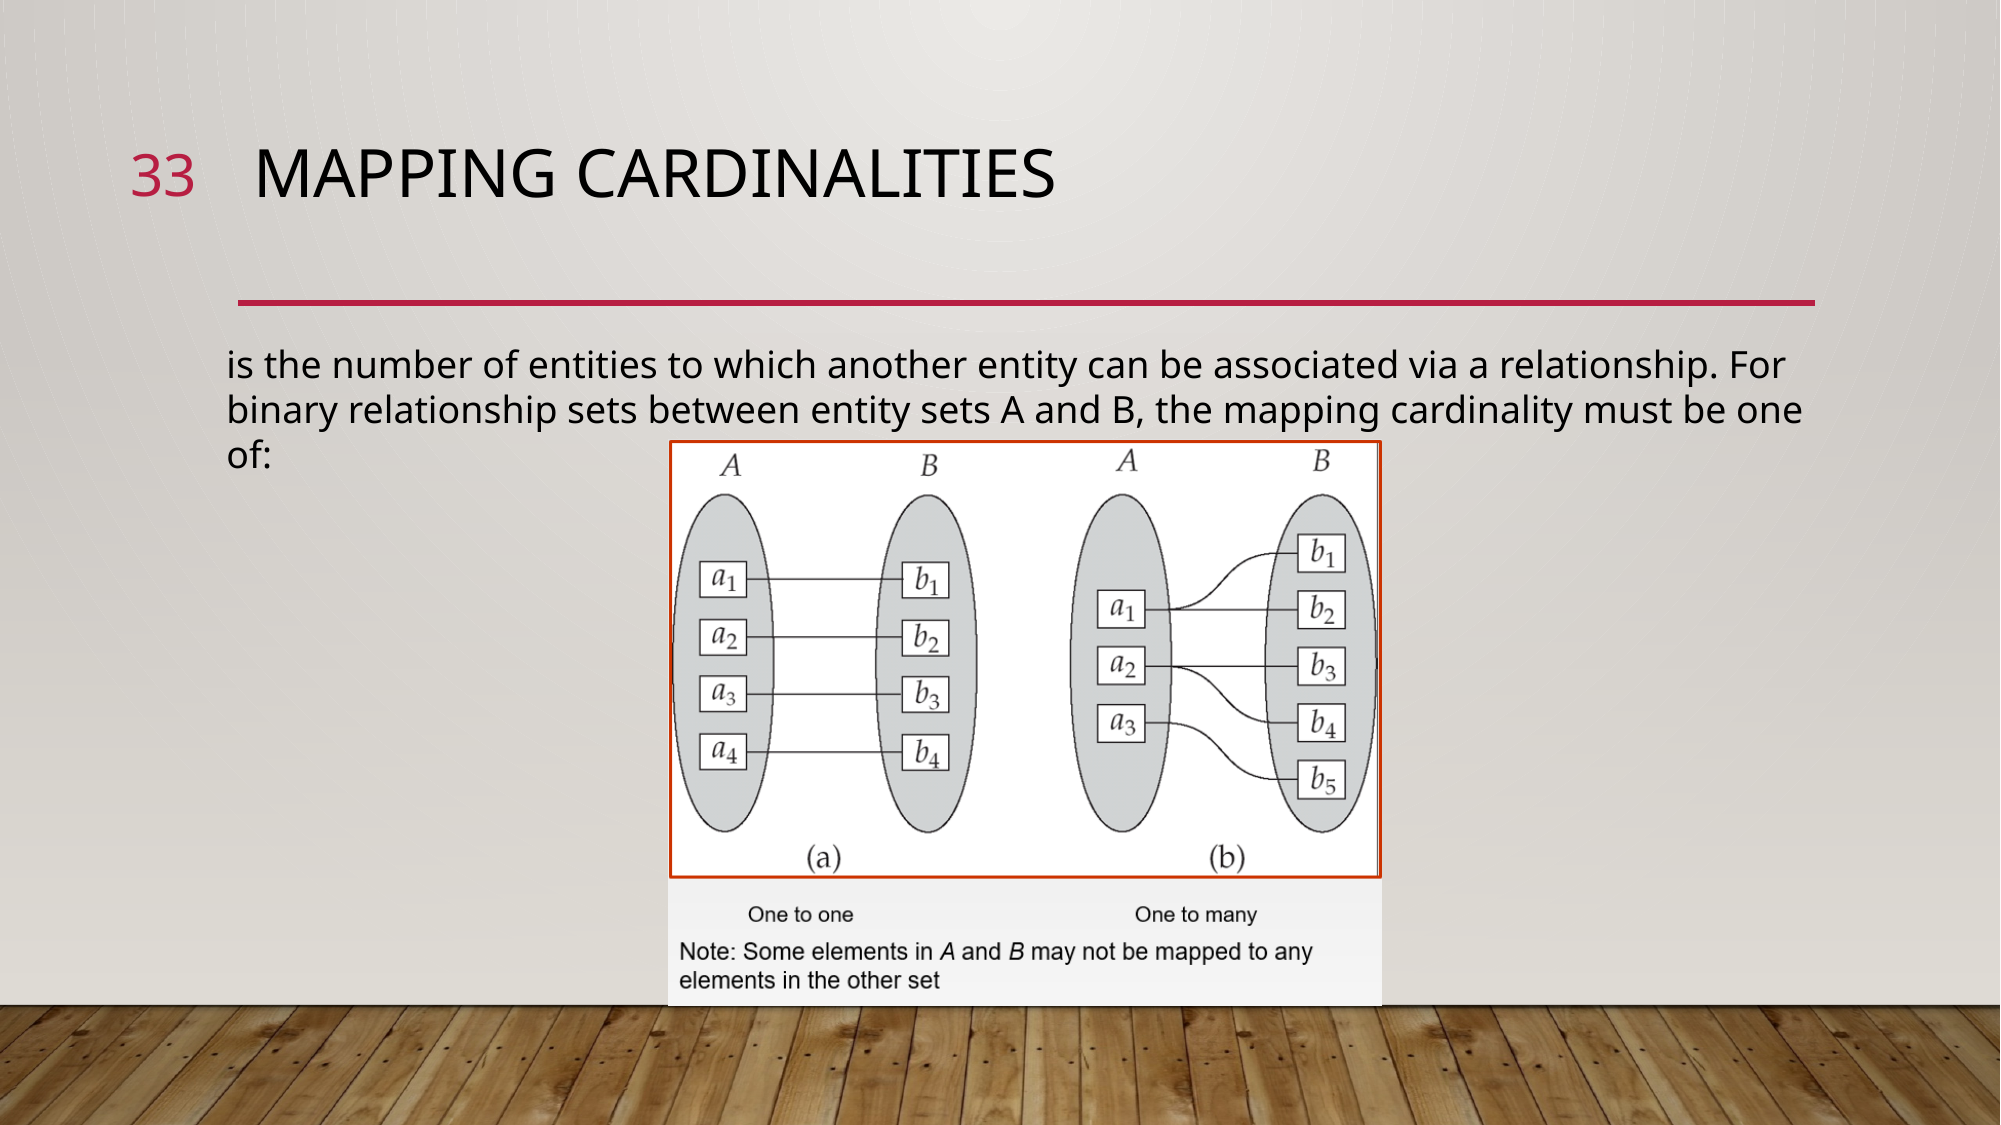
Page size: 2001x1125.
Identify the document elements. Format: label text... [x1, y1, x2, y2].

title Mapping Cardinalities [238, 131, 1814, 305]
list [668, 439, 1383, 1006]
text_box is the number of entities to which another entity can be associated via a relationship. For binary relationship sets between entity sets A and B, the mapping cardinality must be one of: [211, 333, 1839, 484]
slide_number 33 [78, 131, 212, 214]
picture [0, 1005, 2000, 1125]
